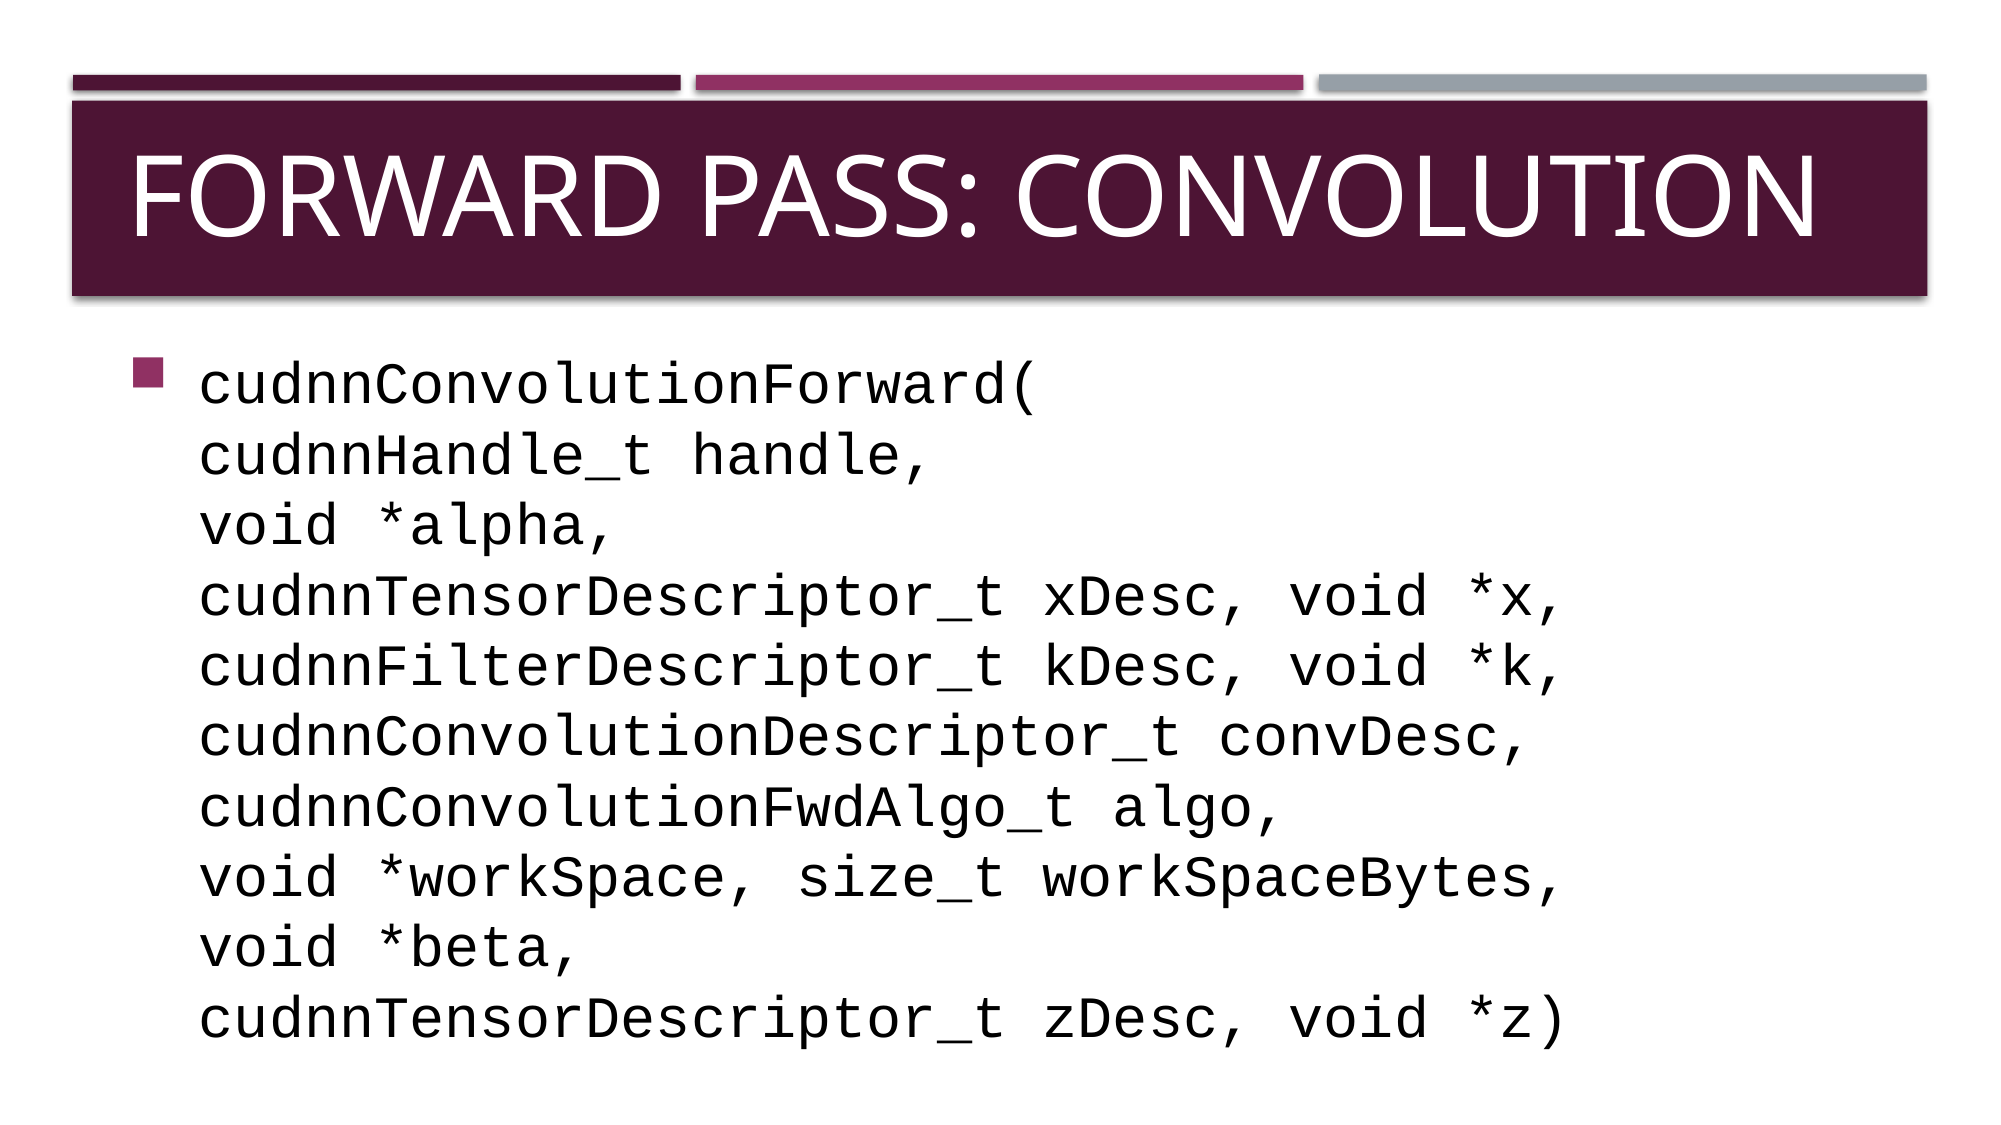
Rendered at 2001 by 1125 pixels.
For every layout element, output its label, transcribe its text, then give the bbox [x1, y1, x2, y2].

title Forward Pass: Convolution [111, 114, 1880, 267]
list cudnnConvolutionForward( cudnnHandle_t handle, void *alpha, cudnnTensorDescriptor_t xDesc, void *x, cudnnFilterDescriptor_t kDesc, void *k, cudnnConvolutionDescriptor_t convDesc, cudnnConvolutionFwdAlgo_t algo, void *workSpace, size_t workSpaceBytes, void *beta, cudnnTensorDescriptor_t zDesc, void *z) [112, 337, 1882, 1060]
